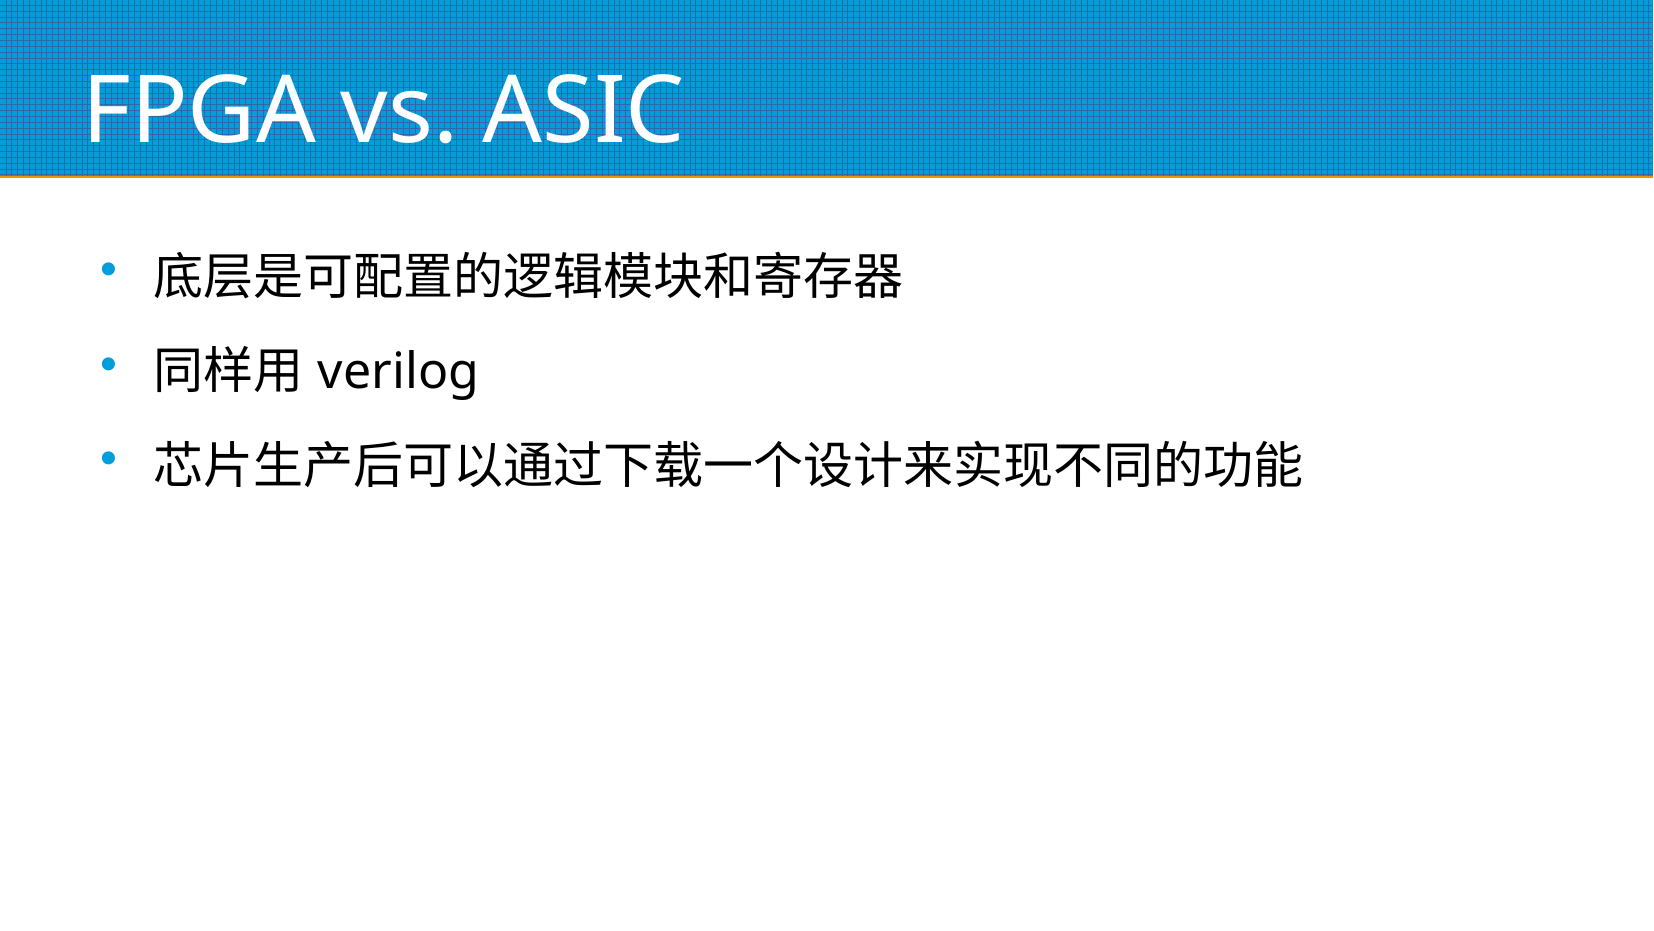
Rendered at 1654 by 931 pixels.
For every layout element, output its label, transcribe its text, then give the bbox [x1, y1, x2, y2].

title FPGA vs. ASIC [82, 14, 1571, 170]
list 底层是可配置的逻辑模块和寄存器 同样用verilog 芯片生产后可以通过下载一个设计来实现不同的功能 [82, 236, 1562, 810]
